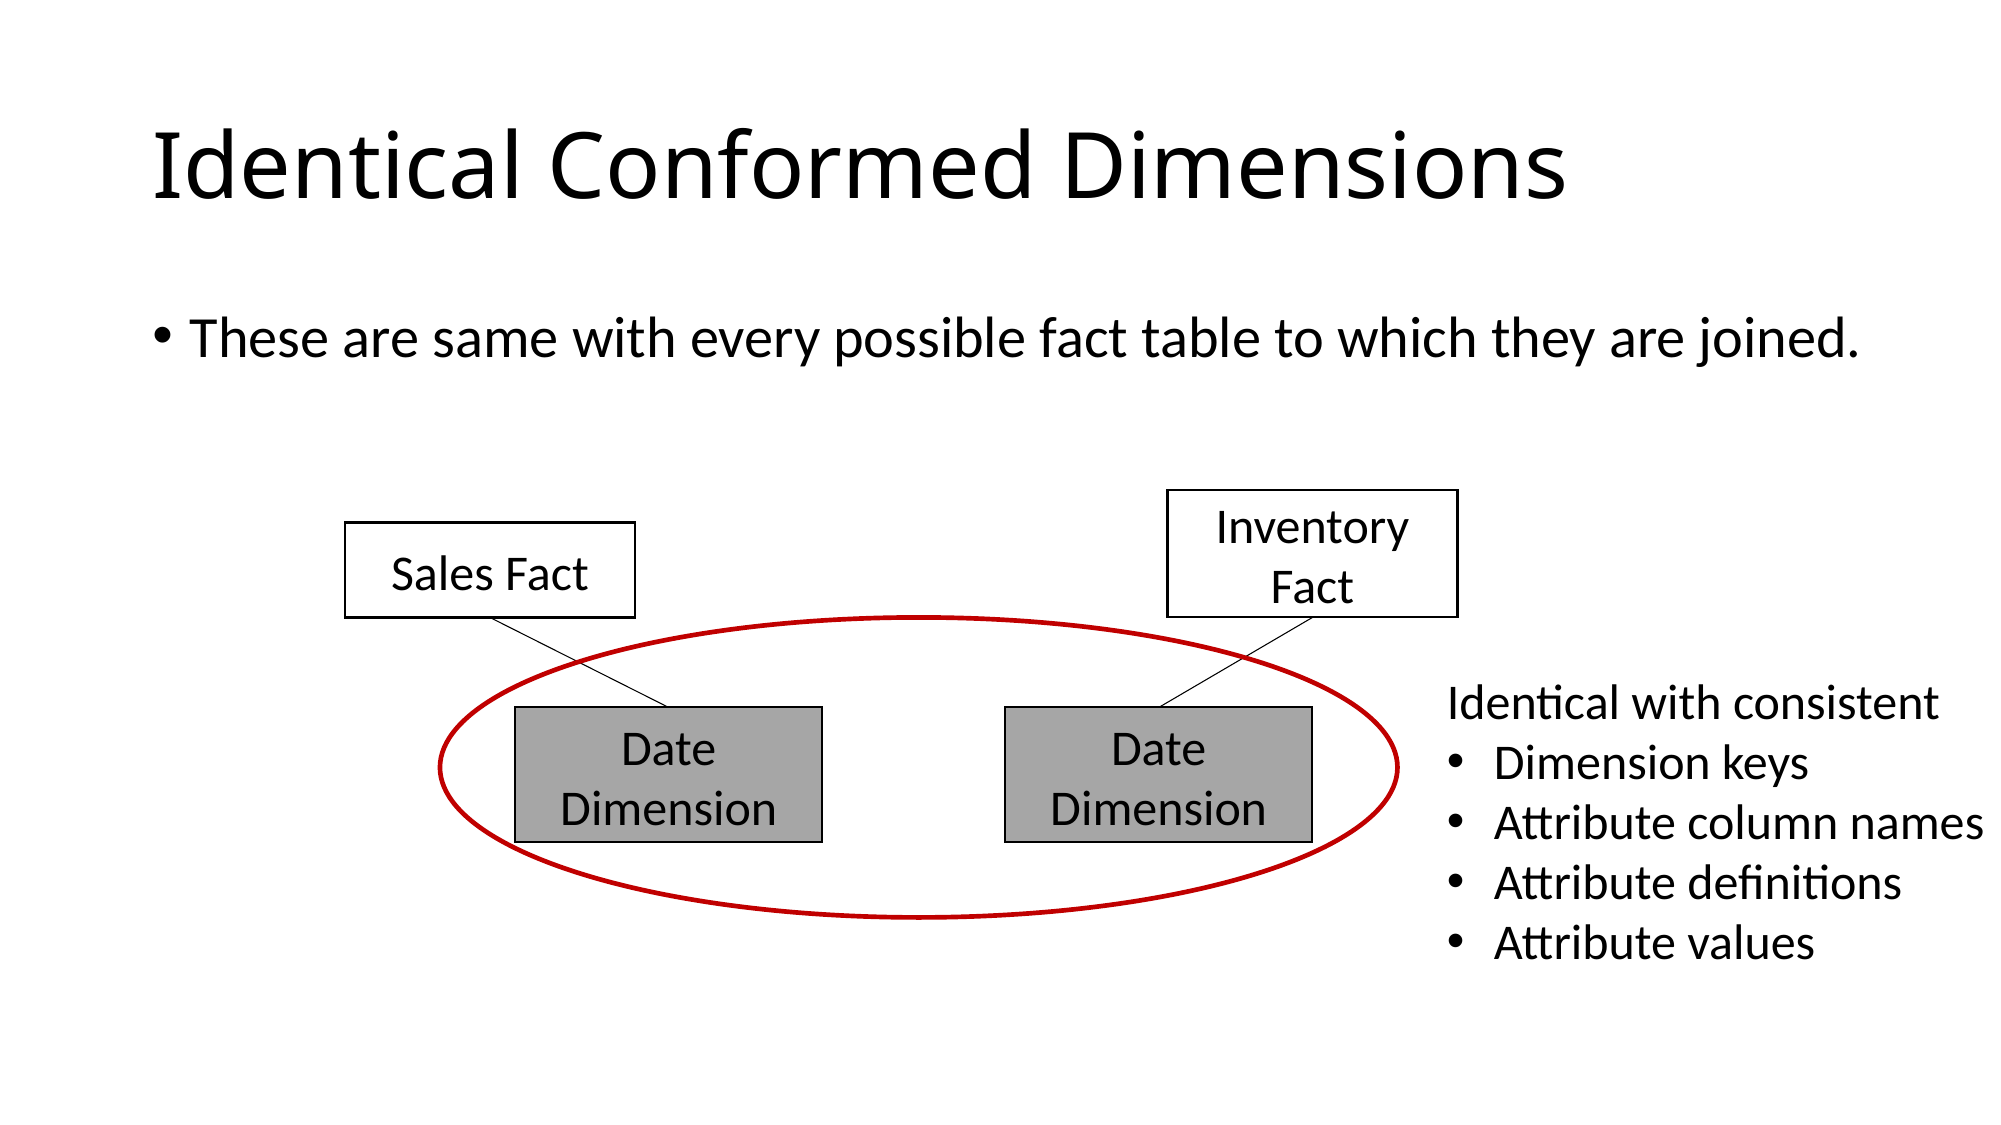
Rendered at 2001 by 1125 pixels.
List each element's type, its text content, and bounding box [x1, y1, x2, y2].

text_box Sales Fact [344, 521, 636, 619]
text_box Identical with consistent Dimension keys Attribute column names Attribute definitions Attribute values [1432, 662, 2000, 978]
text_box Inventory Fact [1166, 489, 1459, 618]
list These are same with every possible fact table to which they are joined. [137, 299, 1905, 1014]
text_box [489, 617, 669, 708]
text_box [1158, 617, 1313, 708]
title Identical Conformed Dimensions [137, 59, 1863, 278]
text_box [438, 616, 1399, 919]
